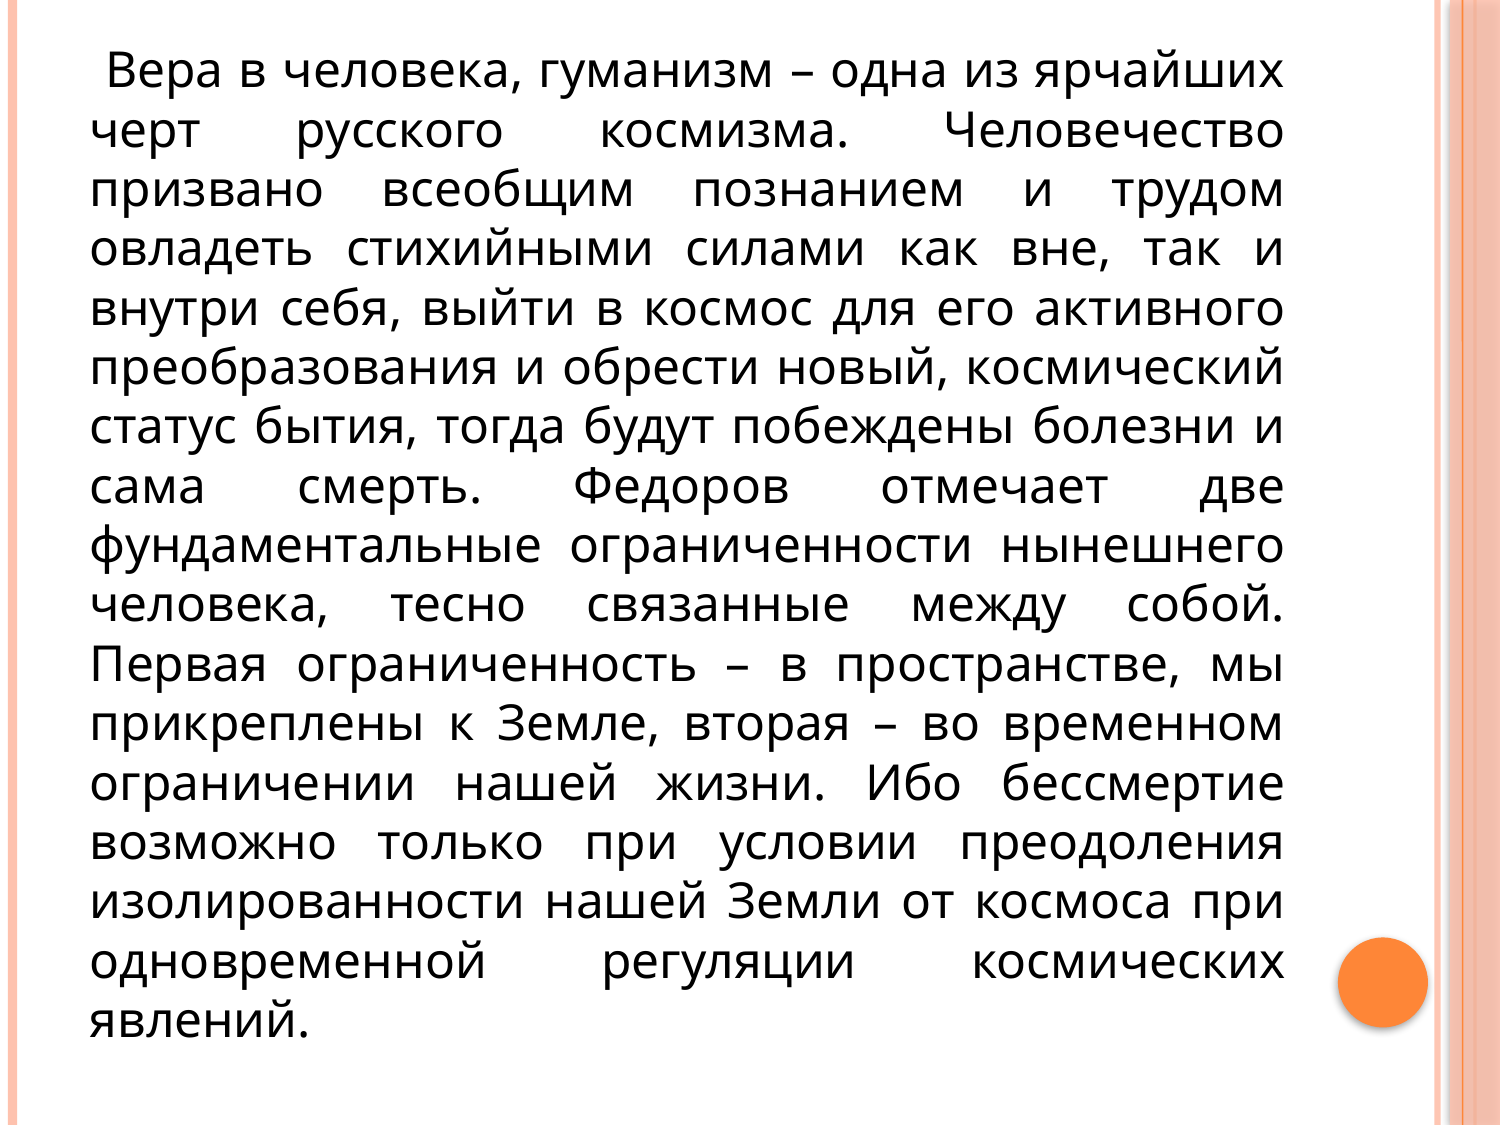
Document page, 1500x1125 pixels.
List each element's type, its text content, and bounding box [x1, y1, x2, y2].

list Вера в человека, гуманизм – одна из ярчайших черт русского космизма. Человечество призвано всеобщим познанием и трудом овладеть стихийными силами как вне, так и внутри себя, выйти в космос для его активного преобразования и обрести новый, космический статус бытия, тогда будут побеждены болезни и сама смерть. Федоров отмечает две фундаментальные ограниченности нынешнего человека, тесно связанные между собой. Первая ограниченность – в пространстве, мы прикреплены к Земле, вторая – во временном ограничении нашей жизни. Ибо бессмертие возможно только при условии преодоления изолированности нашей Земли от космоса при одновременной регуляции космических явлений. [75, 30, 1300, 1062]
